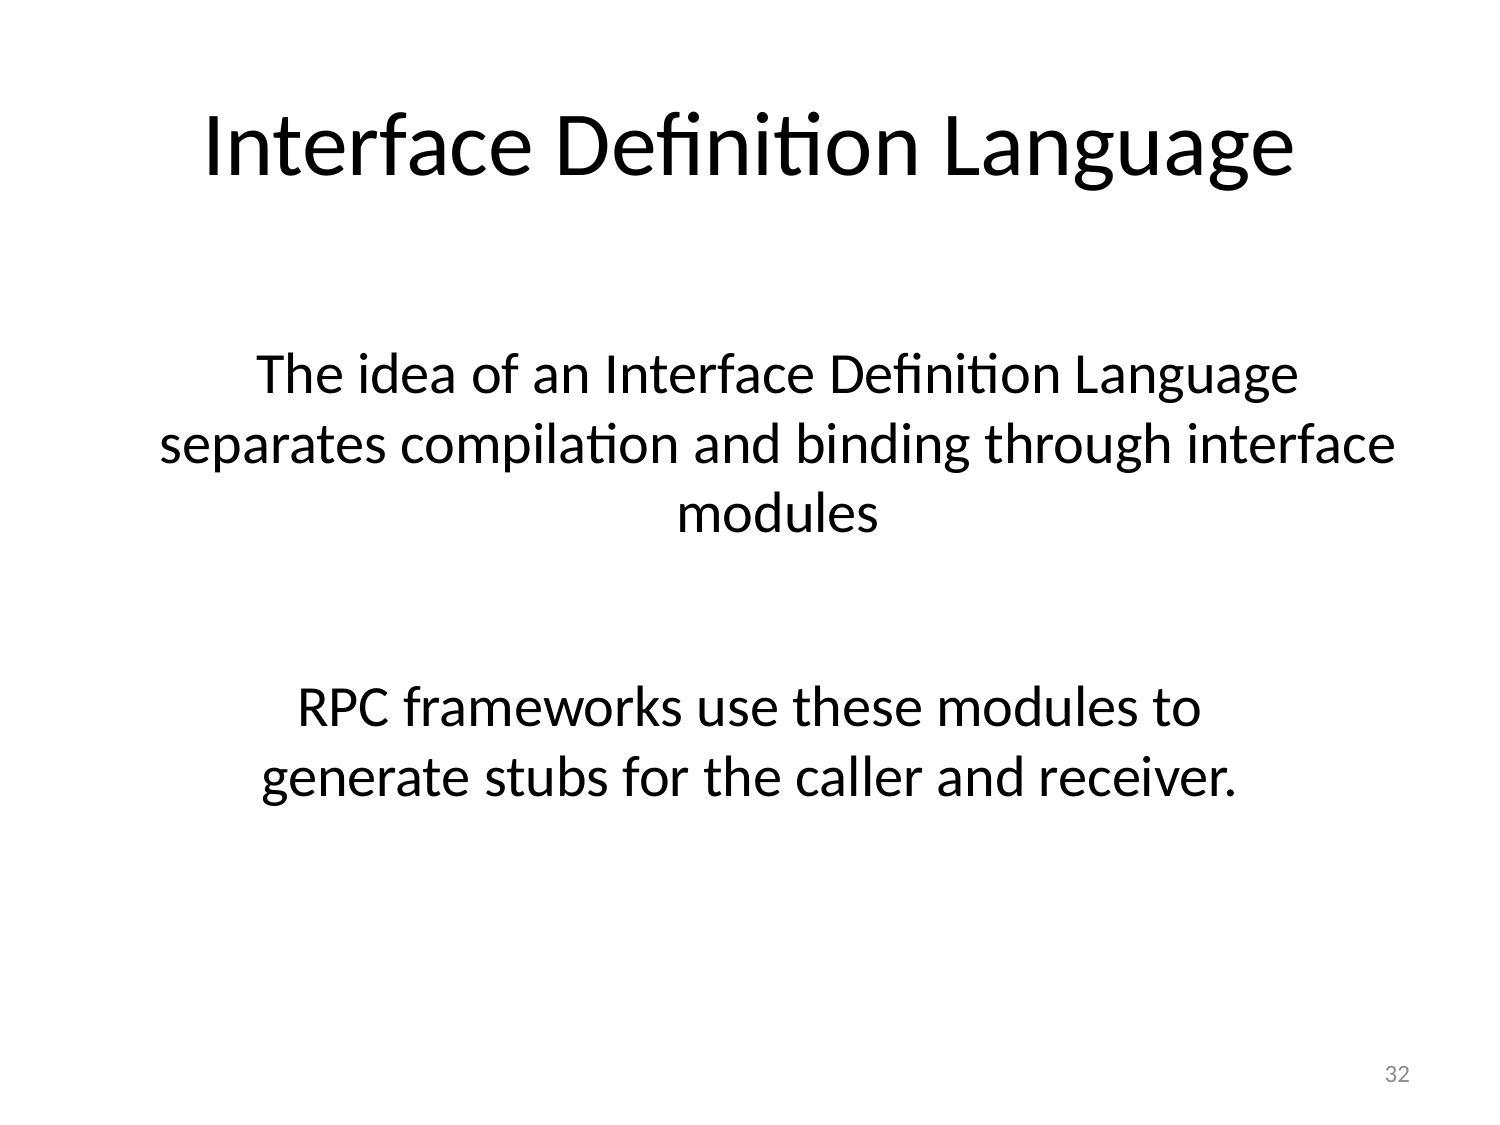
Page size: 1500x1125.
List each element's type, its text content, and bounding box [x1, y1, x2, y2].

text_box RPC frameworks use these modules to generate stubs for the caller and receiver. [212, 661, 1288, 816]
slide_number 32 [1074, 1042, 1425, 1103]
title Interface Definition Language [75, 45, 1425, 233]
list The idea of an Interface Definition Language separates compilation and binding through interface modules [131, 327, 1426, 567]
